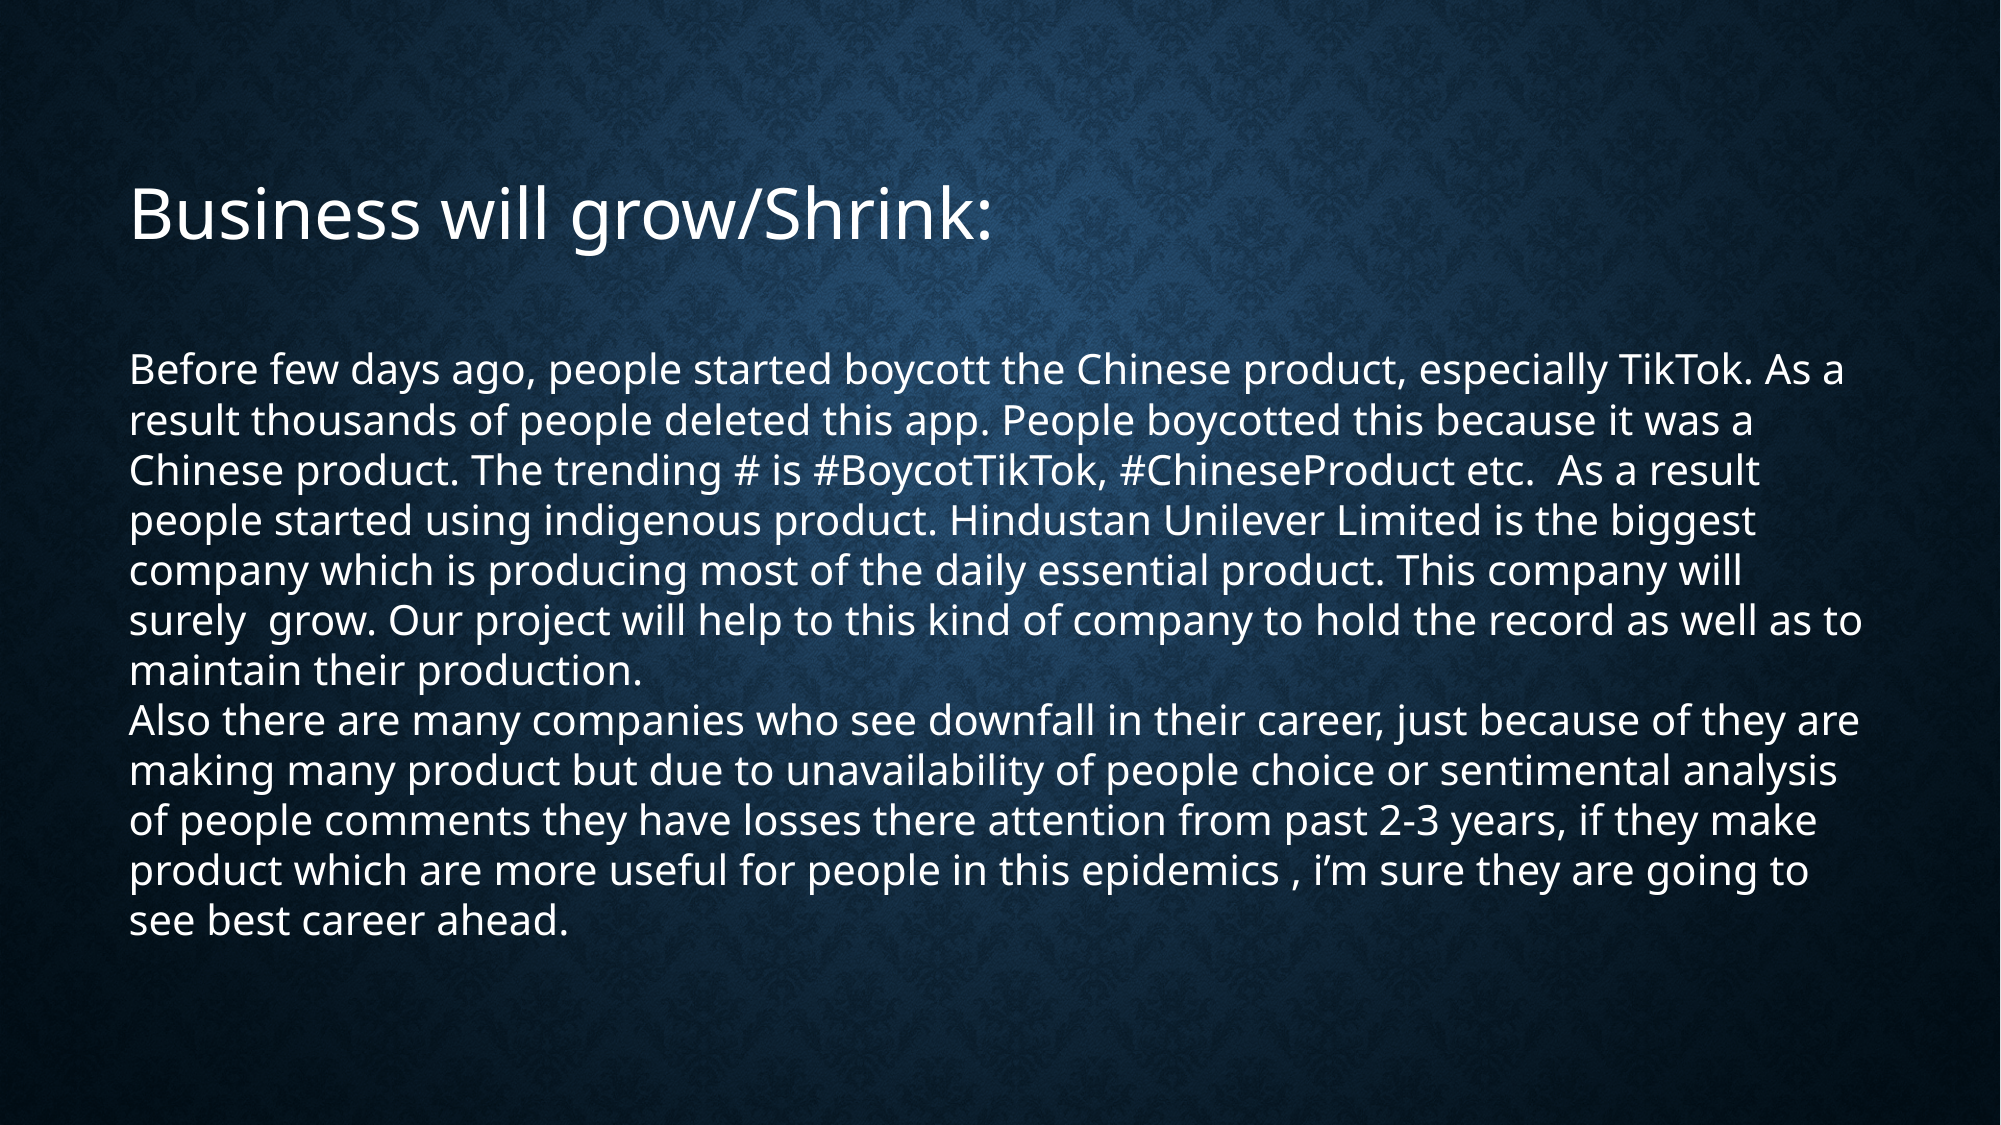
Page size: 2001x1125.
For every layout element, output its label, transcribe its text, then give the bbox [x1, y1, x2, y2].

text_box Business will grow/Shrink: Before few days ago, people started boycott the Chinese product, especially TikTok. As a result thousands of people deleted this app. People boycotted this because it was a Chinese product. The trending # is #BoycotTikTok, #ChineseProduct etc. As a result people started using indigenous product. Hindustan Unilever Limited is the biggest company which is producing most of the daily essential product. This company will surely grow. Our project will help to this kind of company to hold the record as well as to maintain their production. Also there are many companies who see downfall in their career, just because of they are making many product but due to unavailability of people choice or sentimental analysis of people comments they have losses there attention from past 2-3 years, if they make product which are more useful for people in this epidemics , i’m sure they are going to see best career ahead. [113, 76, 1882, 1125]
